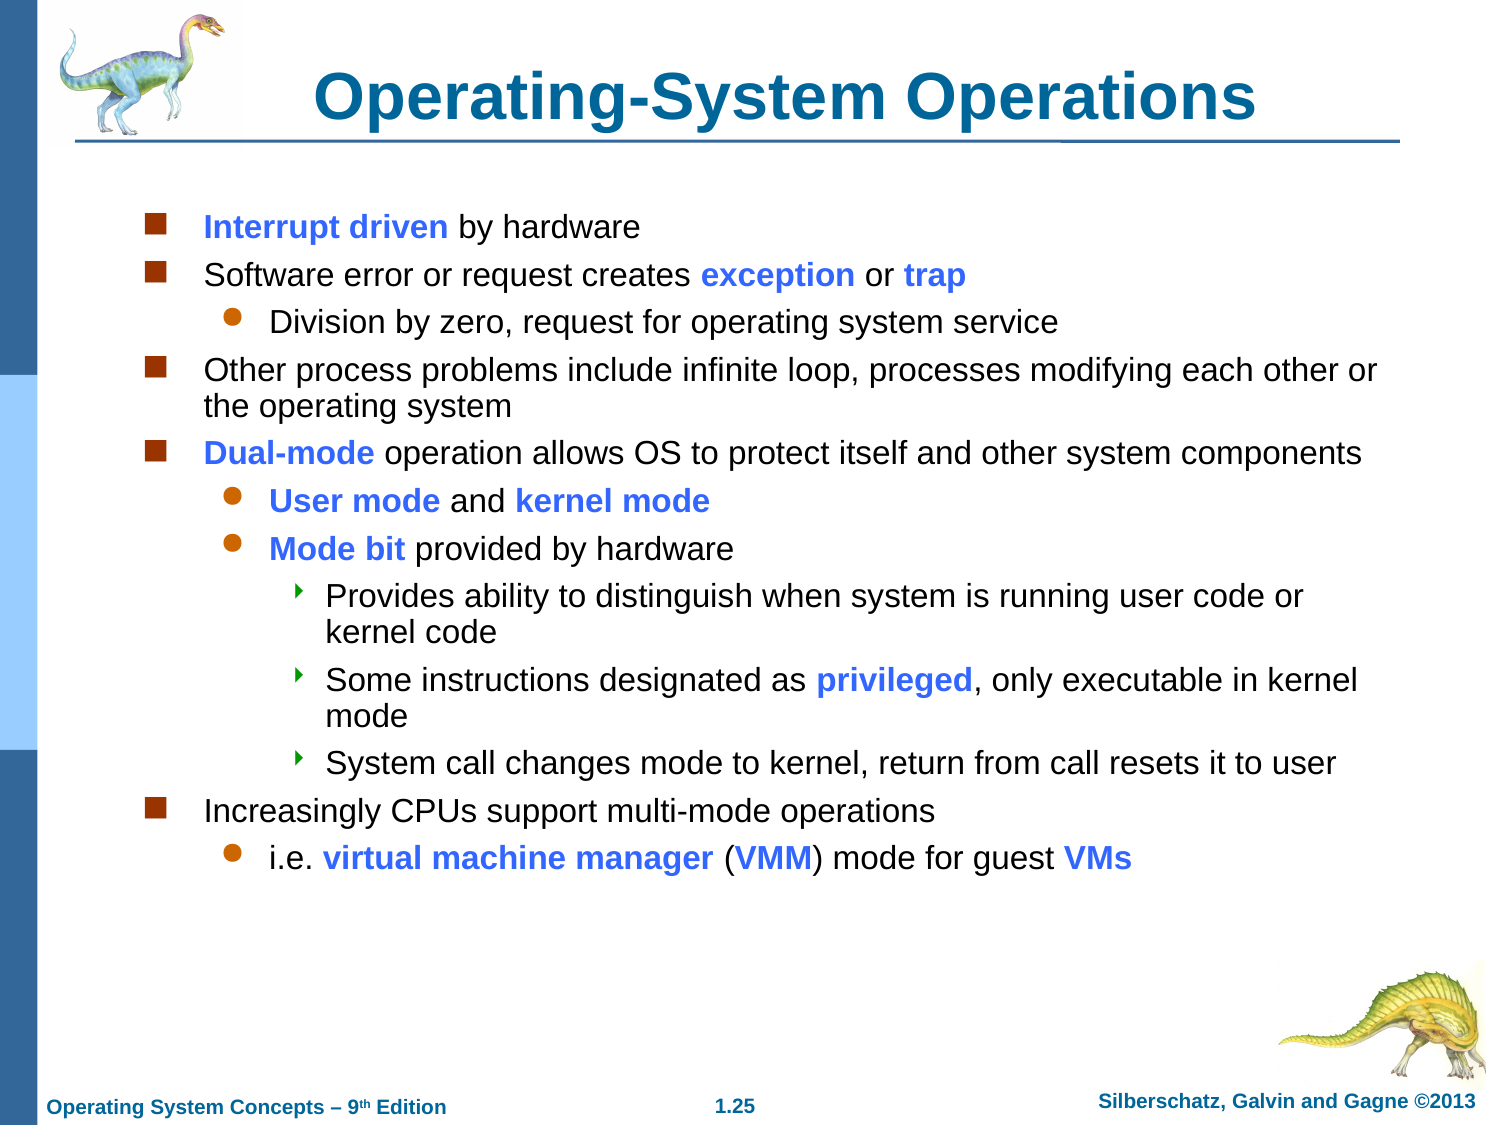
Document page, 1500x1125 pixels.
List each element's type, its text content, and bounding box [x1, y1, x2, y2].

picture [46, 0, 243, 149]
title Operating-System Operations [146, 45, 1426, 141]
list Interrupt driven by hardware Software error or request creates exception or trap Division by zero, request for operating system service Other process problems include infinite loop, processes modifying each other or the operating system Dual-mode operation allows OS to protect itself and other system components User mode and kernel mode Mode bit provided by hardware Provides ability to distinguish when system is running user code or kernel code Some instructions designated as privileged, only executable in kernel mode System call changes mode to kernel, return from call resets it to user Increasingly CPUs support multi-mode operations i.e. virtual machine manager (VMM) mode for guest VMs [132, 202, 1406, 1013]
picture [1275, 959, 1486, 1090]
